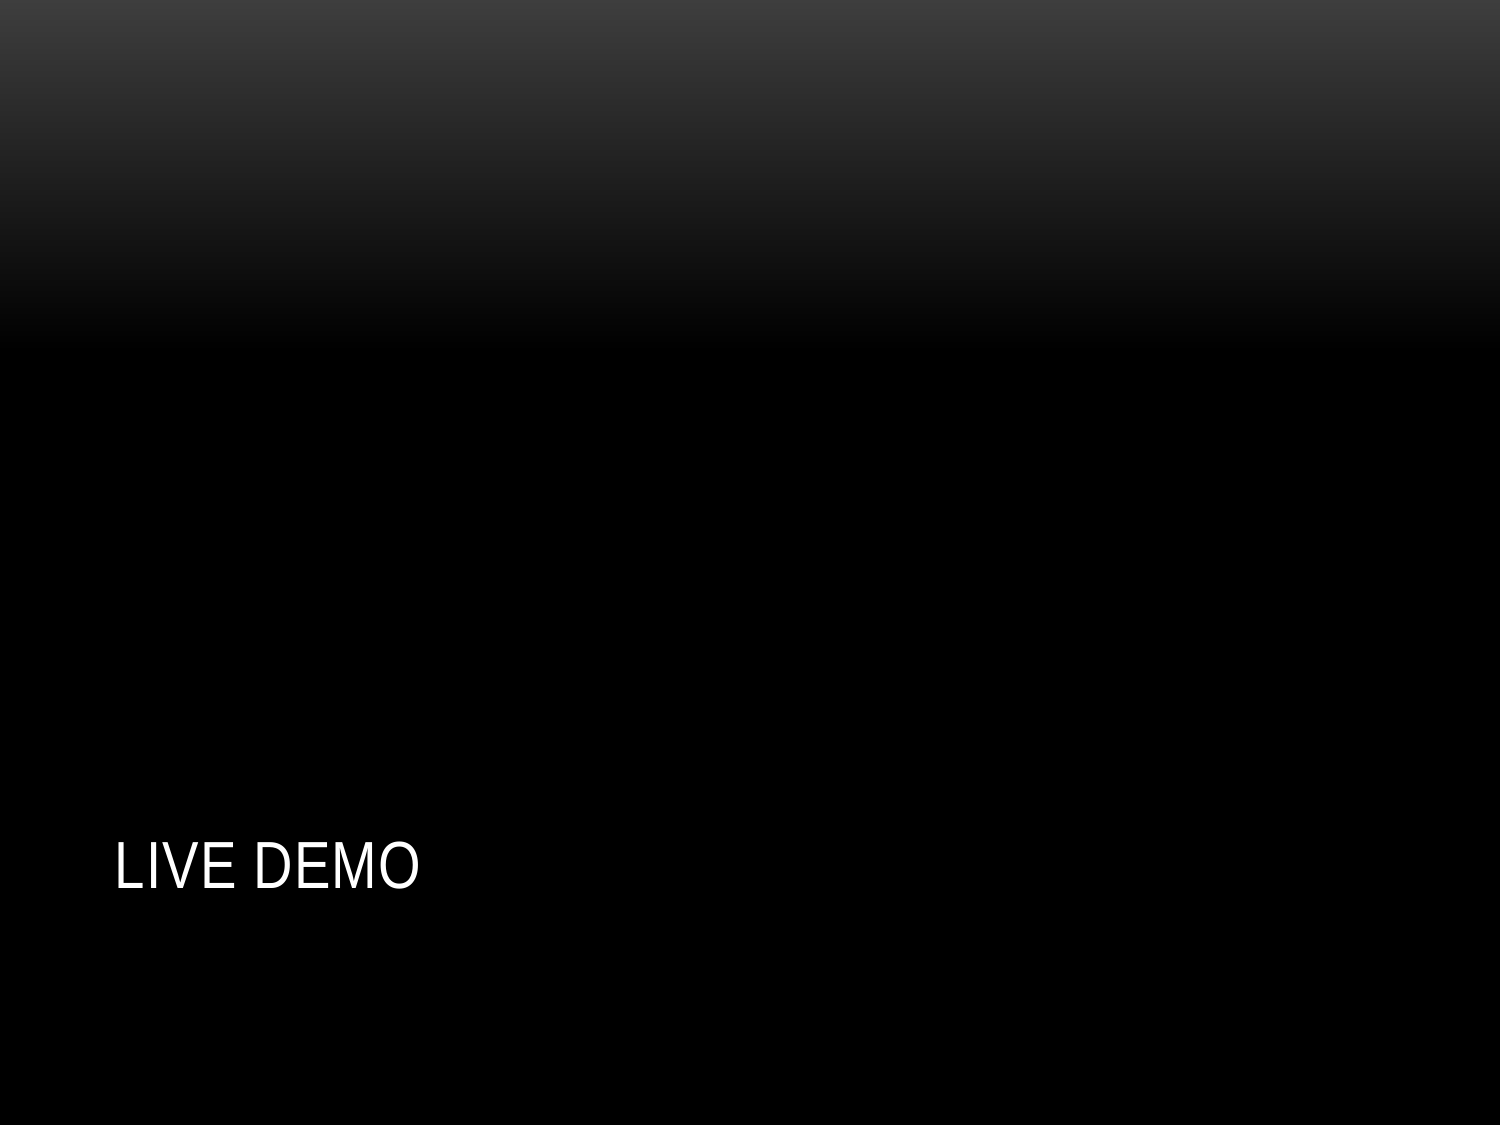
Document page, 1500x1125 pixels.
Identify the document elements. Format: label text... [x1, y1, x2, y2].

title Live Demo [99, 814, 1394, 1038]
